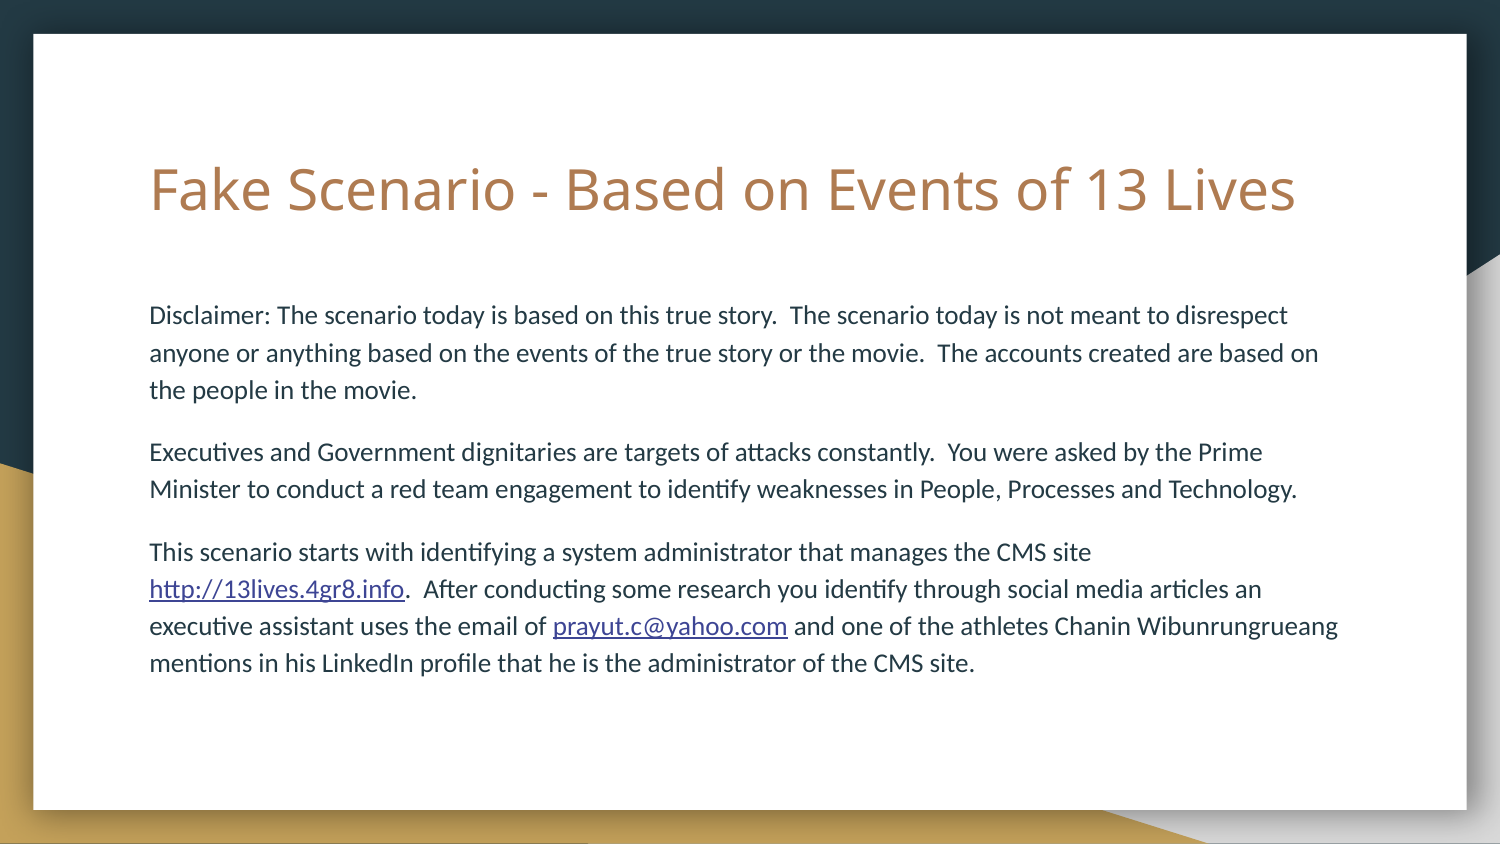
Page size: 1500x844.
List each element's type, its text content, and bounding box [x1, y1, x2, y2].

list Disclaimer: The scenario today is based on this true story. The scenario today is not meant to disrespect anyone or anything based on the events of the true story or the movie. The accounts created are based on the people in the movie. Executives and Government dignitaries are targets of attacks constantly. You were asked by the Prime Minister to conduct a red team engagement to identify weaknesses in People, Processes and Technology. This scenario starts with identifying a system administrator that manages the CMS site http://13lives.4gr8.info. After conducting some research you identify through social media articles an executive assistant uses the email of prayut.c@yahoo.com and one of the athletes Chanin Wibunrungrueang mentions in his LinkedIn profile that he is the administrator of the CMS site. [134, 278, 1366, 729]
title Fake Scenario - Based on Events of 13 Lives [134, 138, 1366, 278]
